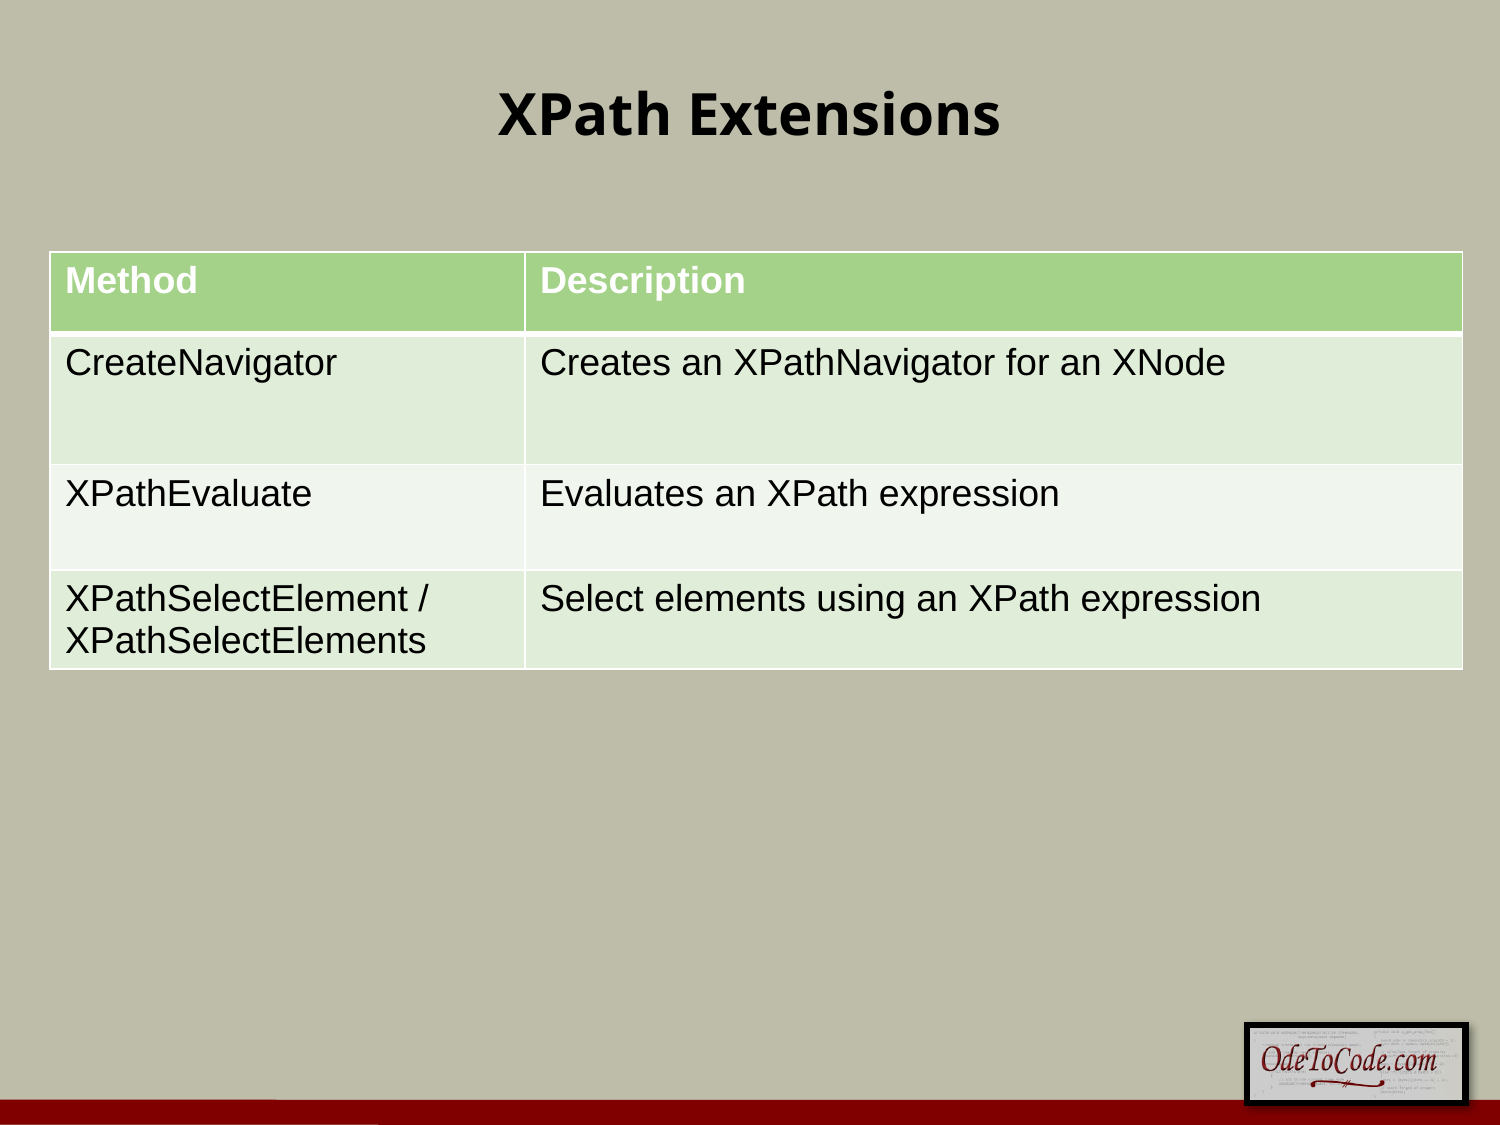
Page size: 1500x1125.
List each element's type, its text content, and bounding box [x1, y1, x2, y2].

picture [1250, 1028, 1462, 1100]
table_cell XPathSelectElement / XPathSelectElements [51, 571, 524, 668]
table_header Description [526, 253, 1462, 331]
table_cell CreateNavigator [51, 337, 524, 464]
table_cell XPathEvaluate [51, 465, 524, 569]
table_cell Evaluates an XPath expression [526, 465, 1462, 569]
title XPath Extensions [74, 49, 1426, 176]
table_cell Select elements using an XPath expression [526, 571, 1462, 668]
table_cell Creates an XPathNavigator for an XNode [526, 337, 1462, 464]
table_header Method [51, 253, 524, 331]
